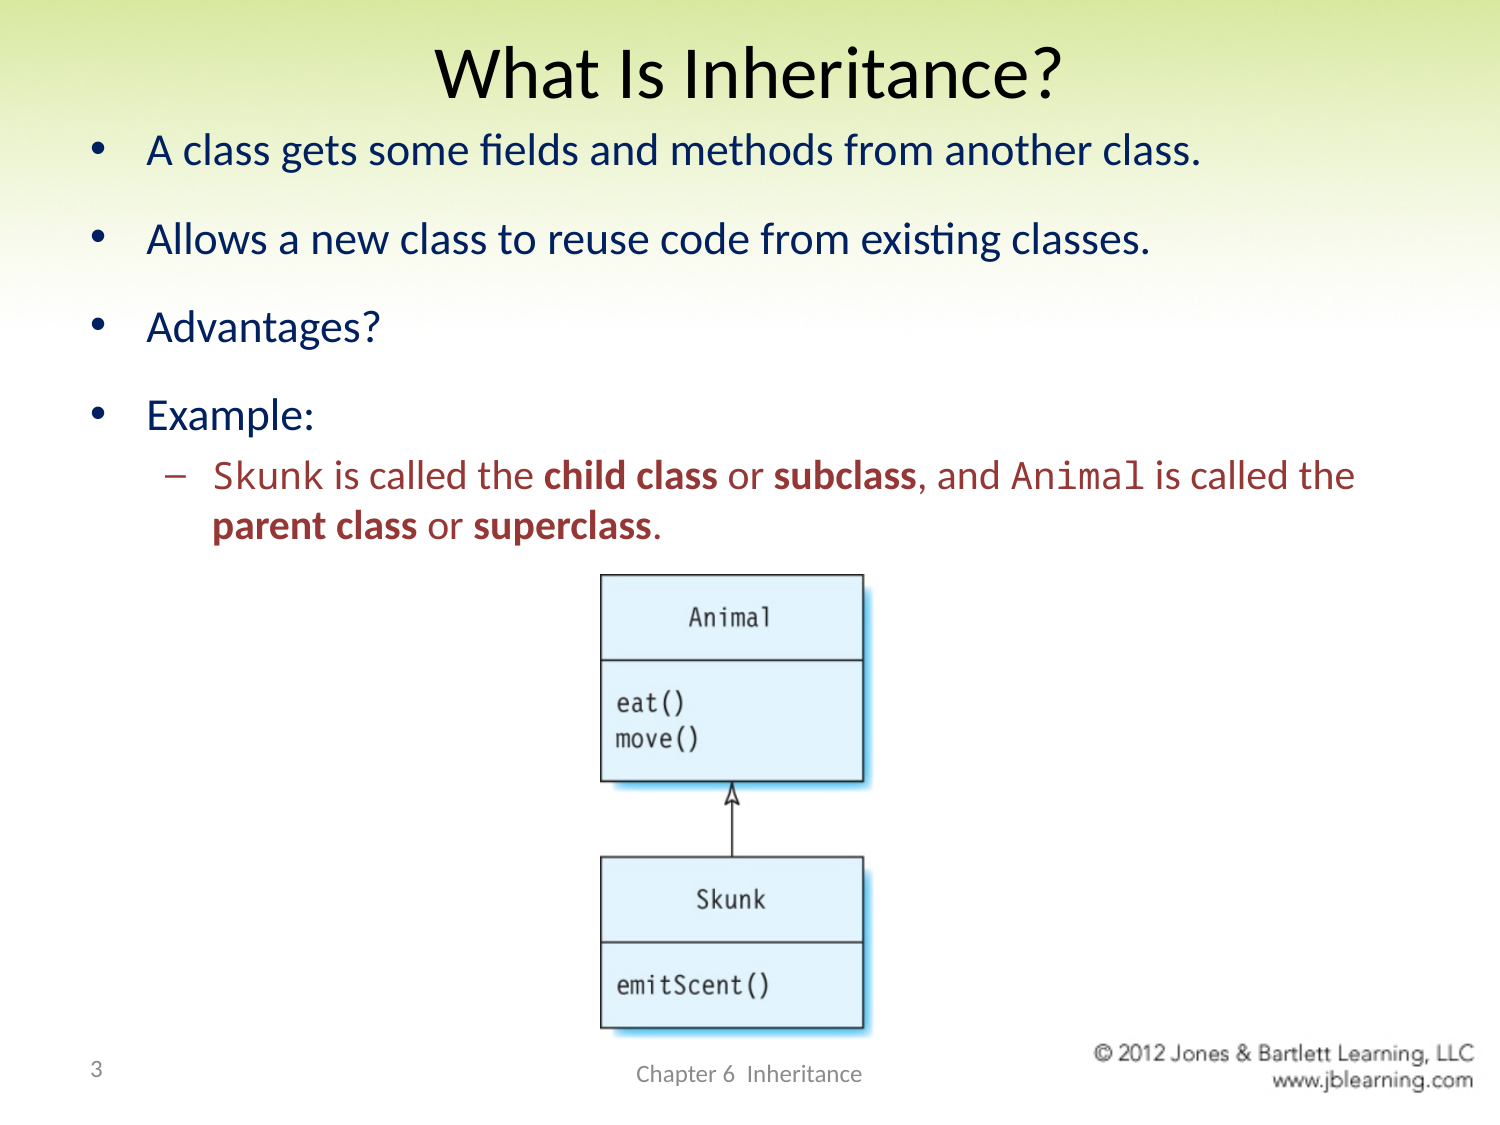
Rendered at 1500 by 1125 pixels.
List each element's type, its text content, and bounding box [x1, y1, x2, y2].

slide_number 3 [75, 1037, 425, 1098]
title What Is Inheritance? [75, 0, 1425, 112]
picture [0, 0, 1500, 1125]
footer Chapter 6 Inheritance [512, 1042, 988, 1103]
list A class gets some fields and methods from another class. Allows a new class to reuse code from existing classes. Advantages? Example: Skunk is called the child class or subclass, and Animal is called the parent class or superclass. [75, 112, 1425, 855]
